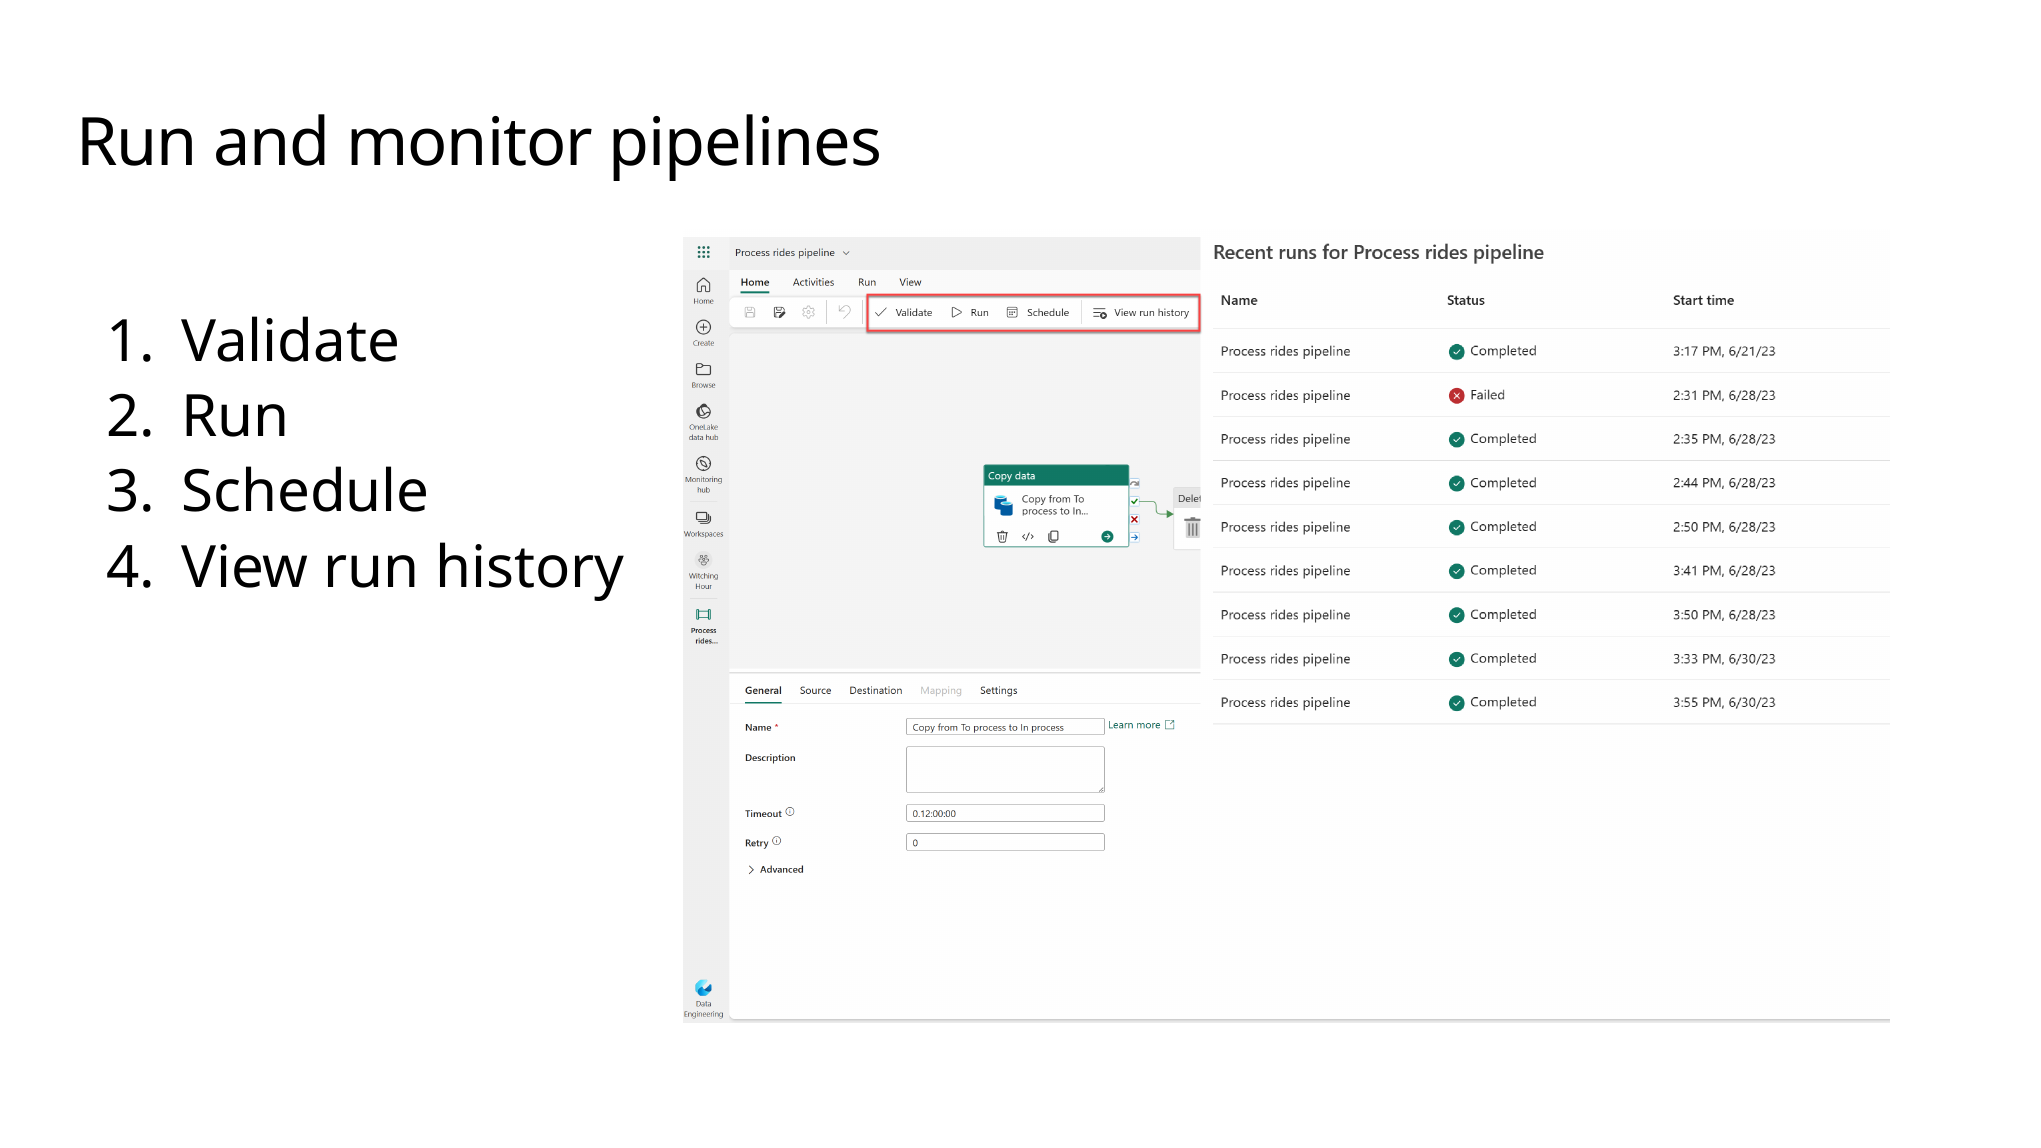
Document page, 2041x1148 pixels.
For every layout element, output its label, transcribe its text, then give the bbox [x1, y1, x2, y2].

title Run and monitor pipelines [76, 93, 1968, 230]
picture [682, 228, 1890, 1023]
text_box Validate Run Schedule View run history [76, 286, 682, 624]
